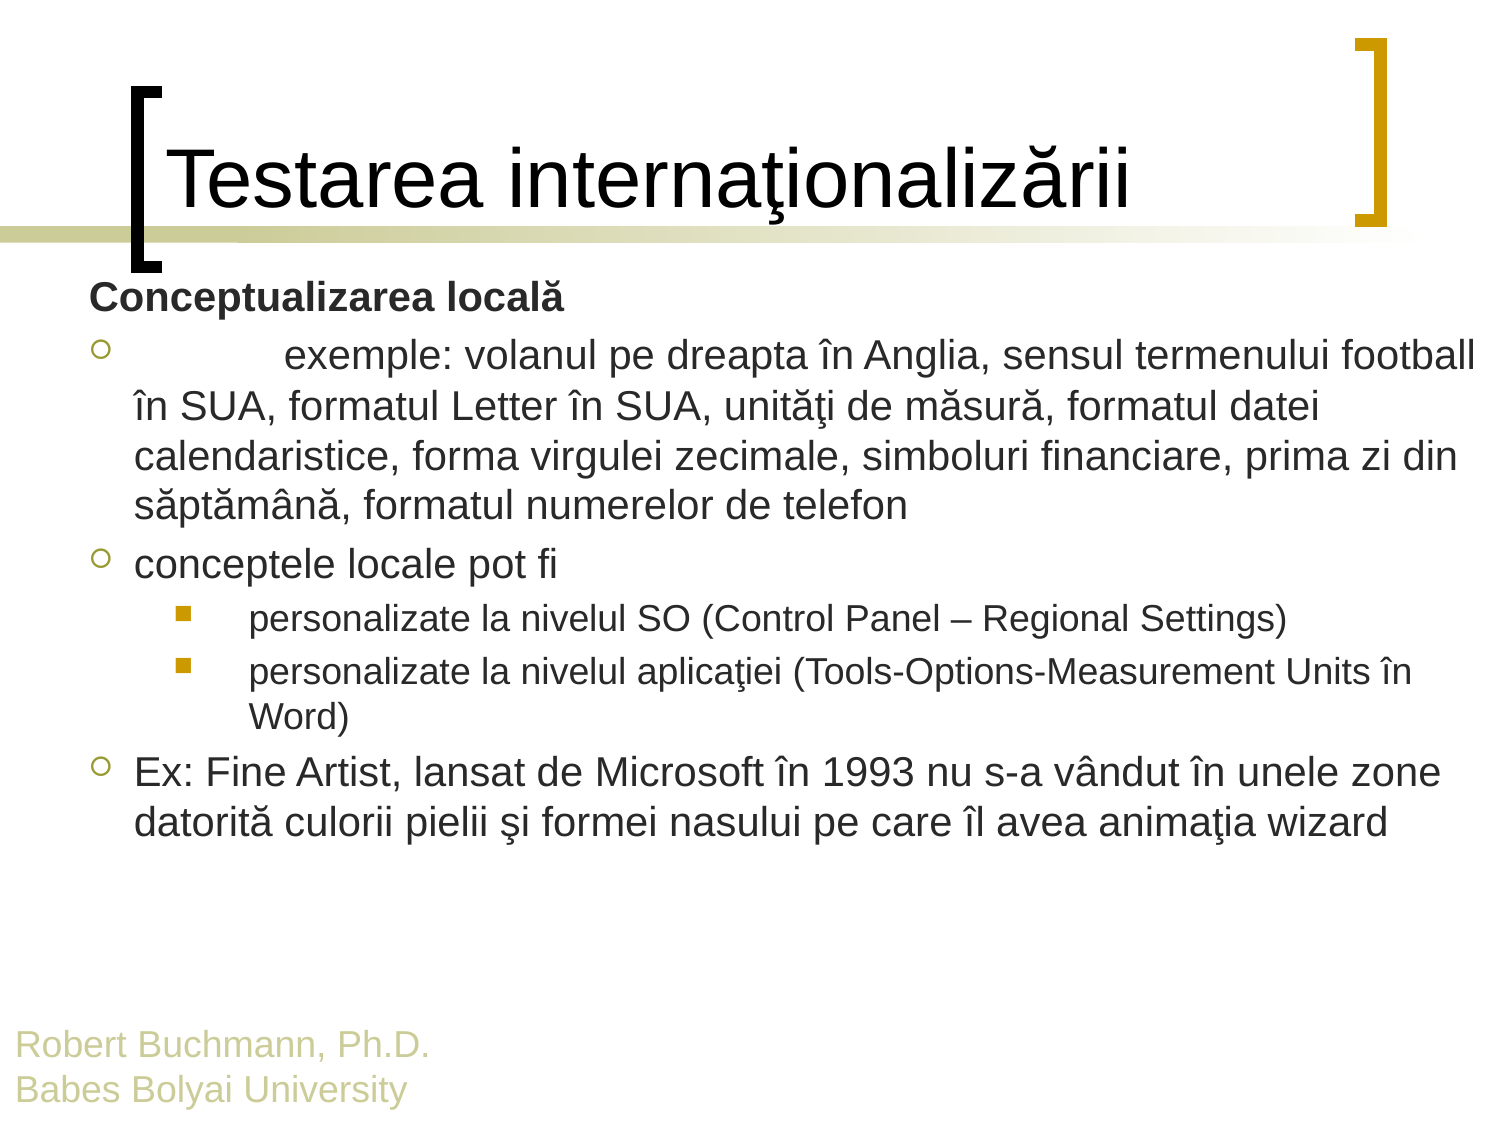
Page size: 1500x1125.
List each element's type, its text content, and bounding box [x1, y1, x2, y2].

list Conceptualizarea locală exemple: volanul pe dreapta în Anglia, sensul termenului football în SUA, formatul Letter în SUA, unităţi de măsură, formatul datei calendaristice, forma virgulei zecimale, simboluri financiare, prima zi din săptămână, formatul numerelor de telefon conceptele locale pot fi personalizate la nivelul SO (Control Panel – Regional Settings) personalizate la nivelul aplicaţiei (Tools-Options-Measurement Units în Word) Ex: Fine Artist, lansat de Microsoft în 1993 nu s-a vândut în unele zone datorită culorii pielii şi formei nasului pe care îl avea animaţia wizard [0, 262, 1500, 1125]
title Testarea internaţionalizării [149, 0, 1413, 232]
